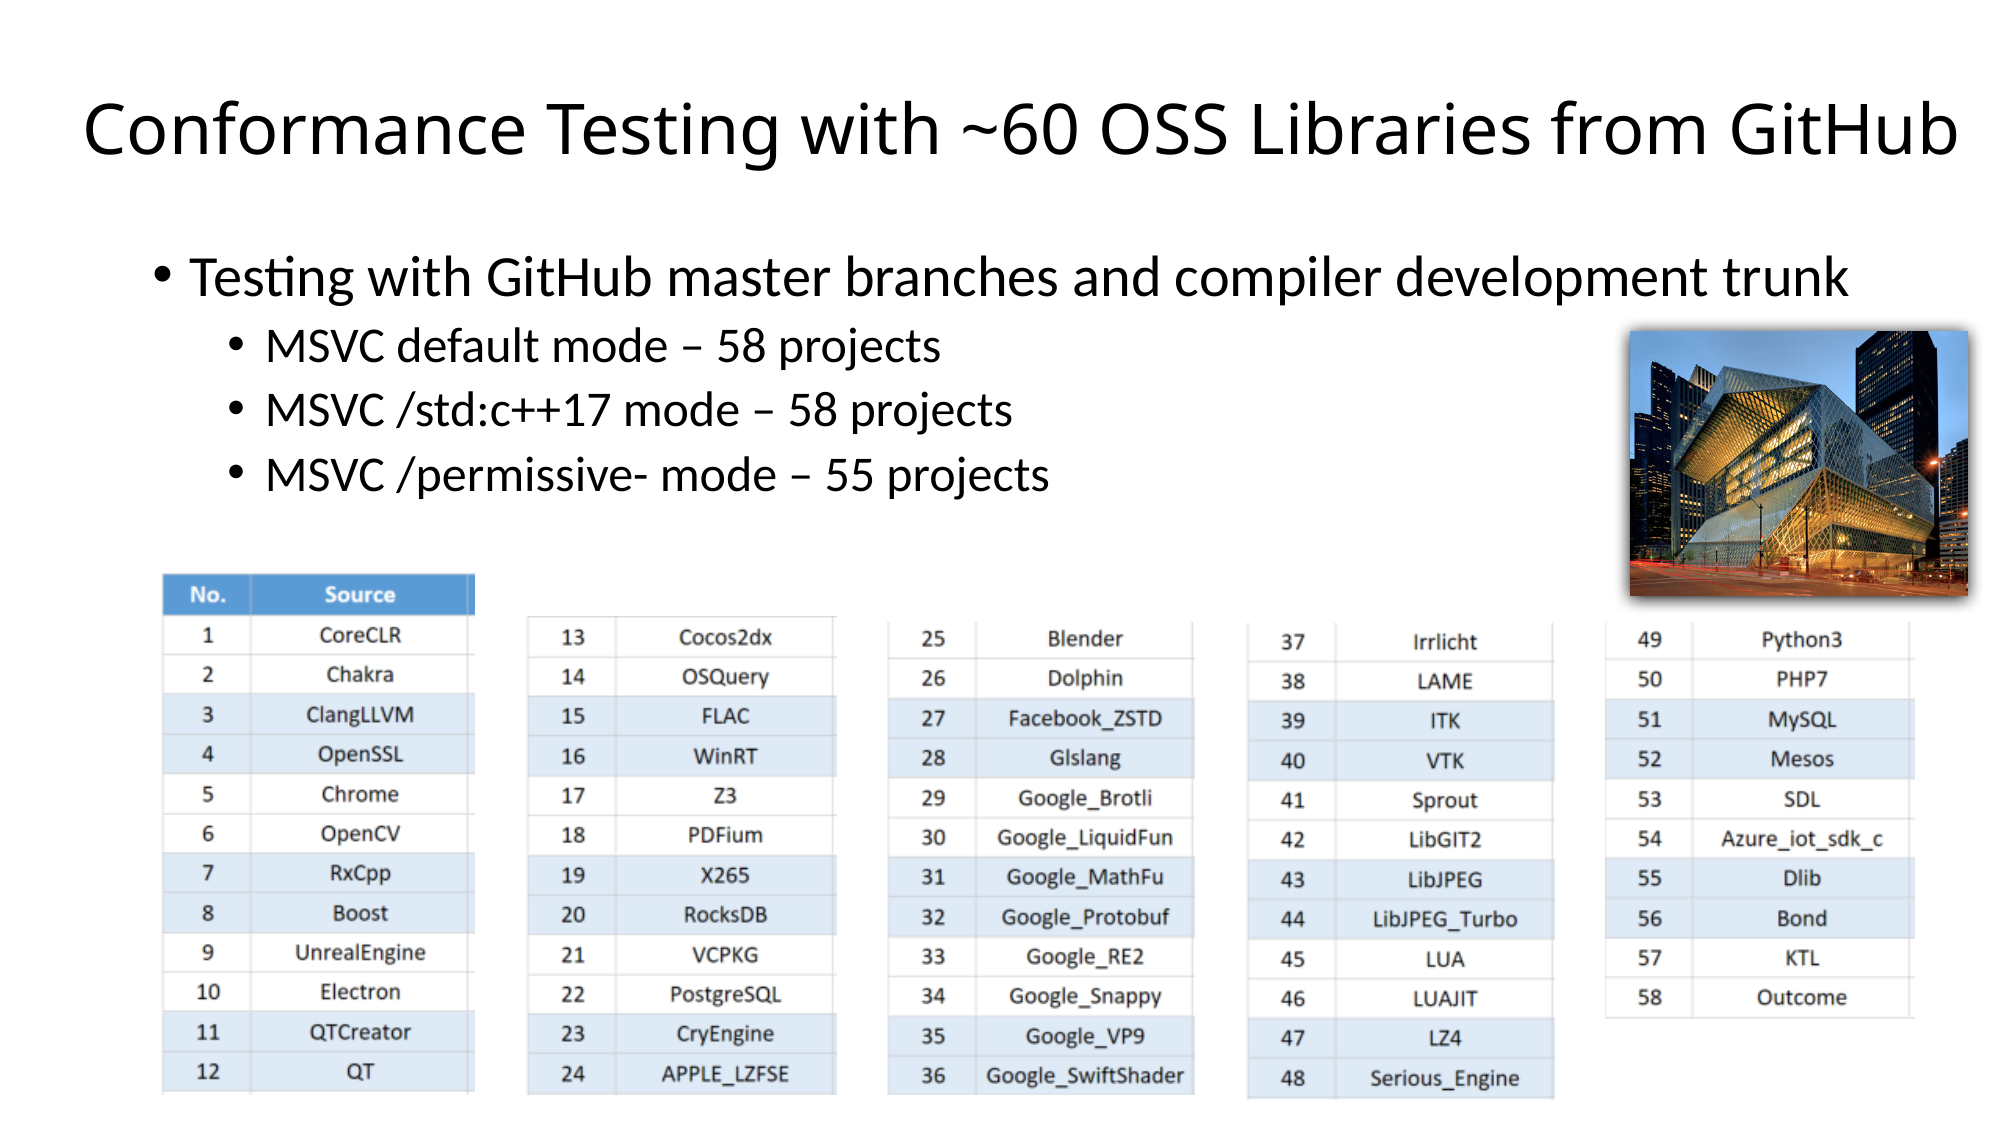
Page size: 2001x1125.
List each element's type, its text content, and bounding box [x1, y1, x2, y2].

list Testing with GitHub master branches and compiler development trunk MSVC default mode – 58 projects MSVC /std:c++17 mode – 58 projects MSVC /permissive- mode – 55 projects [137, 238, 1990, 1111]
picture [887, 622, 1195, 1095]
title Conformance Testing with ~60 OSS Libraries from GitHub [67, 59, 2000, 205]
picture [160, 571, 475, 1095]
picture [525, 616, 837, 1095]
picture [1630, 331, 1968, 596]
picture [1245, 623, 1555, 1100]
picture [1605, 622, 1915, 1022]
